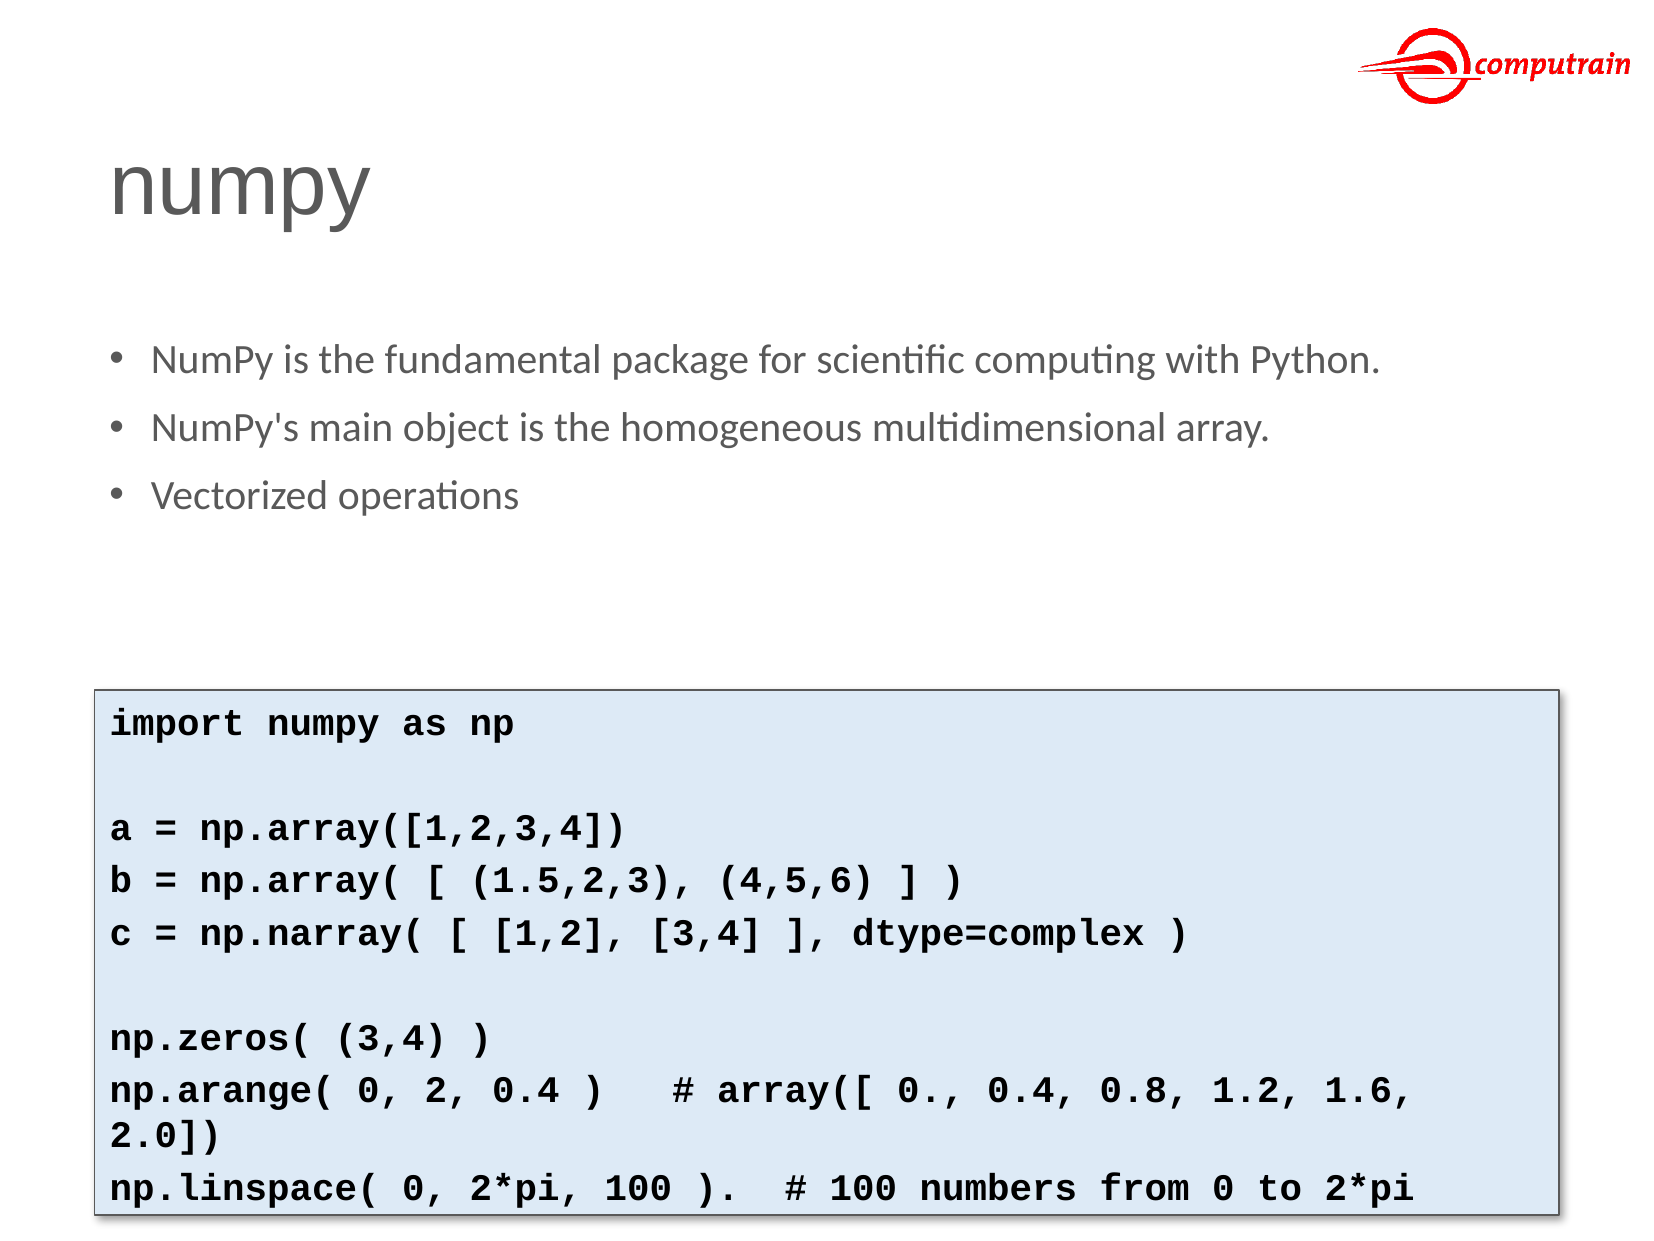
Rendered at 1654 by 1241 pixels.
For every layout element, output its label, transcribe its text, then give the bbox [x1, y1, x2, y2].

list NumPy is the fundamental package for scientific computing with Python. NumPy's main object is the homogeneous multidimensional array. Vectorized operations [94, 330, 1560, 690]
picture [1358, 28, 1630, 104]
title numpy [94, 66, 1560, 306]
text_box import numpy as np a = np.array([1,2,3,4]) b = np.array( [ (1.5,2,3), (4,5,6) ] ) c = np.narray( [ [1,2], [3,4] ], dtype=complex ) np.zeros( (3,4) ) np.arange( 0, 2, 0.4 ) # array([ 0., 0.4, 0.8, 1.2, 1.6, 2.0]) np.linspace( 0, 2*pi, 100 ). # 100 numbers from 0 to 2*pi [94, 690, 1560, 1216]
